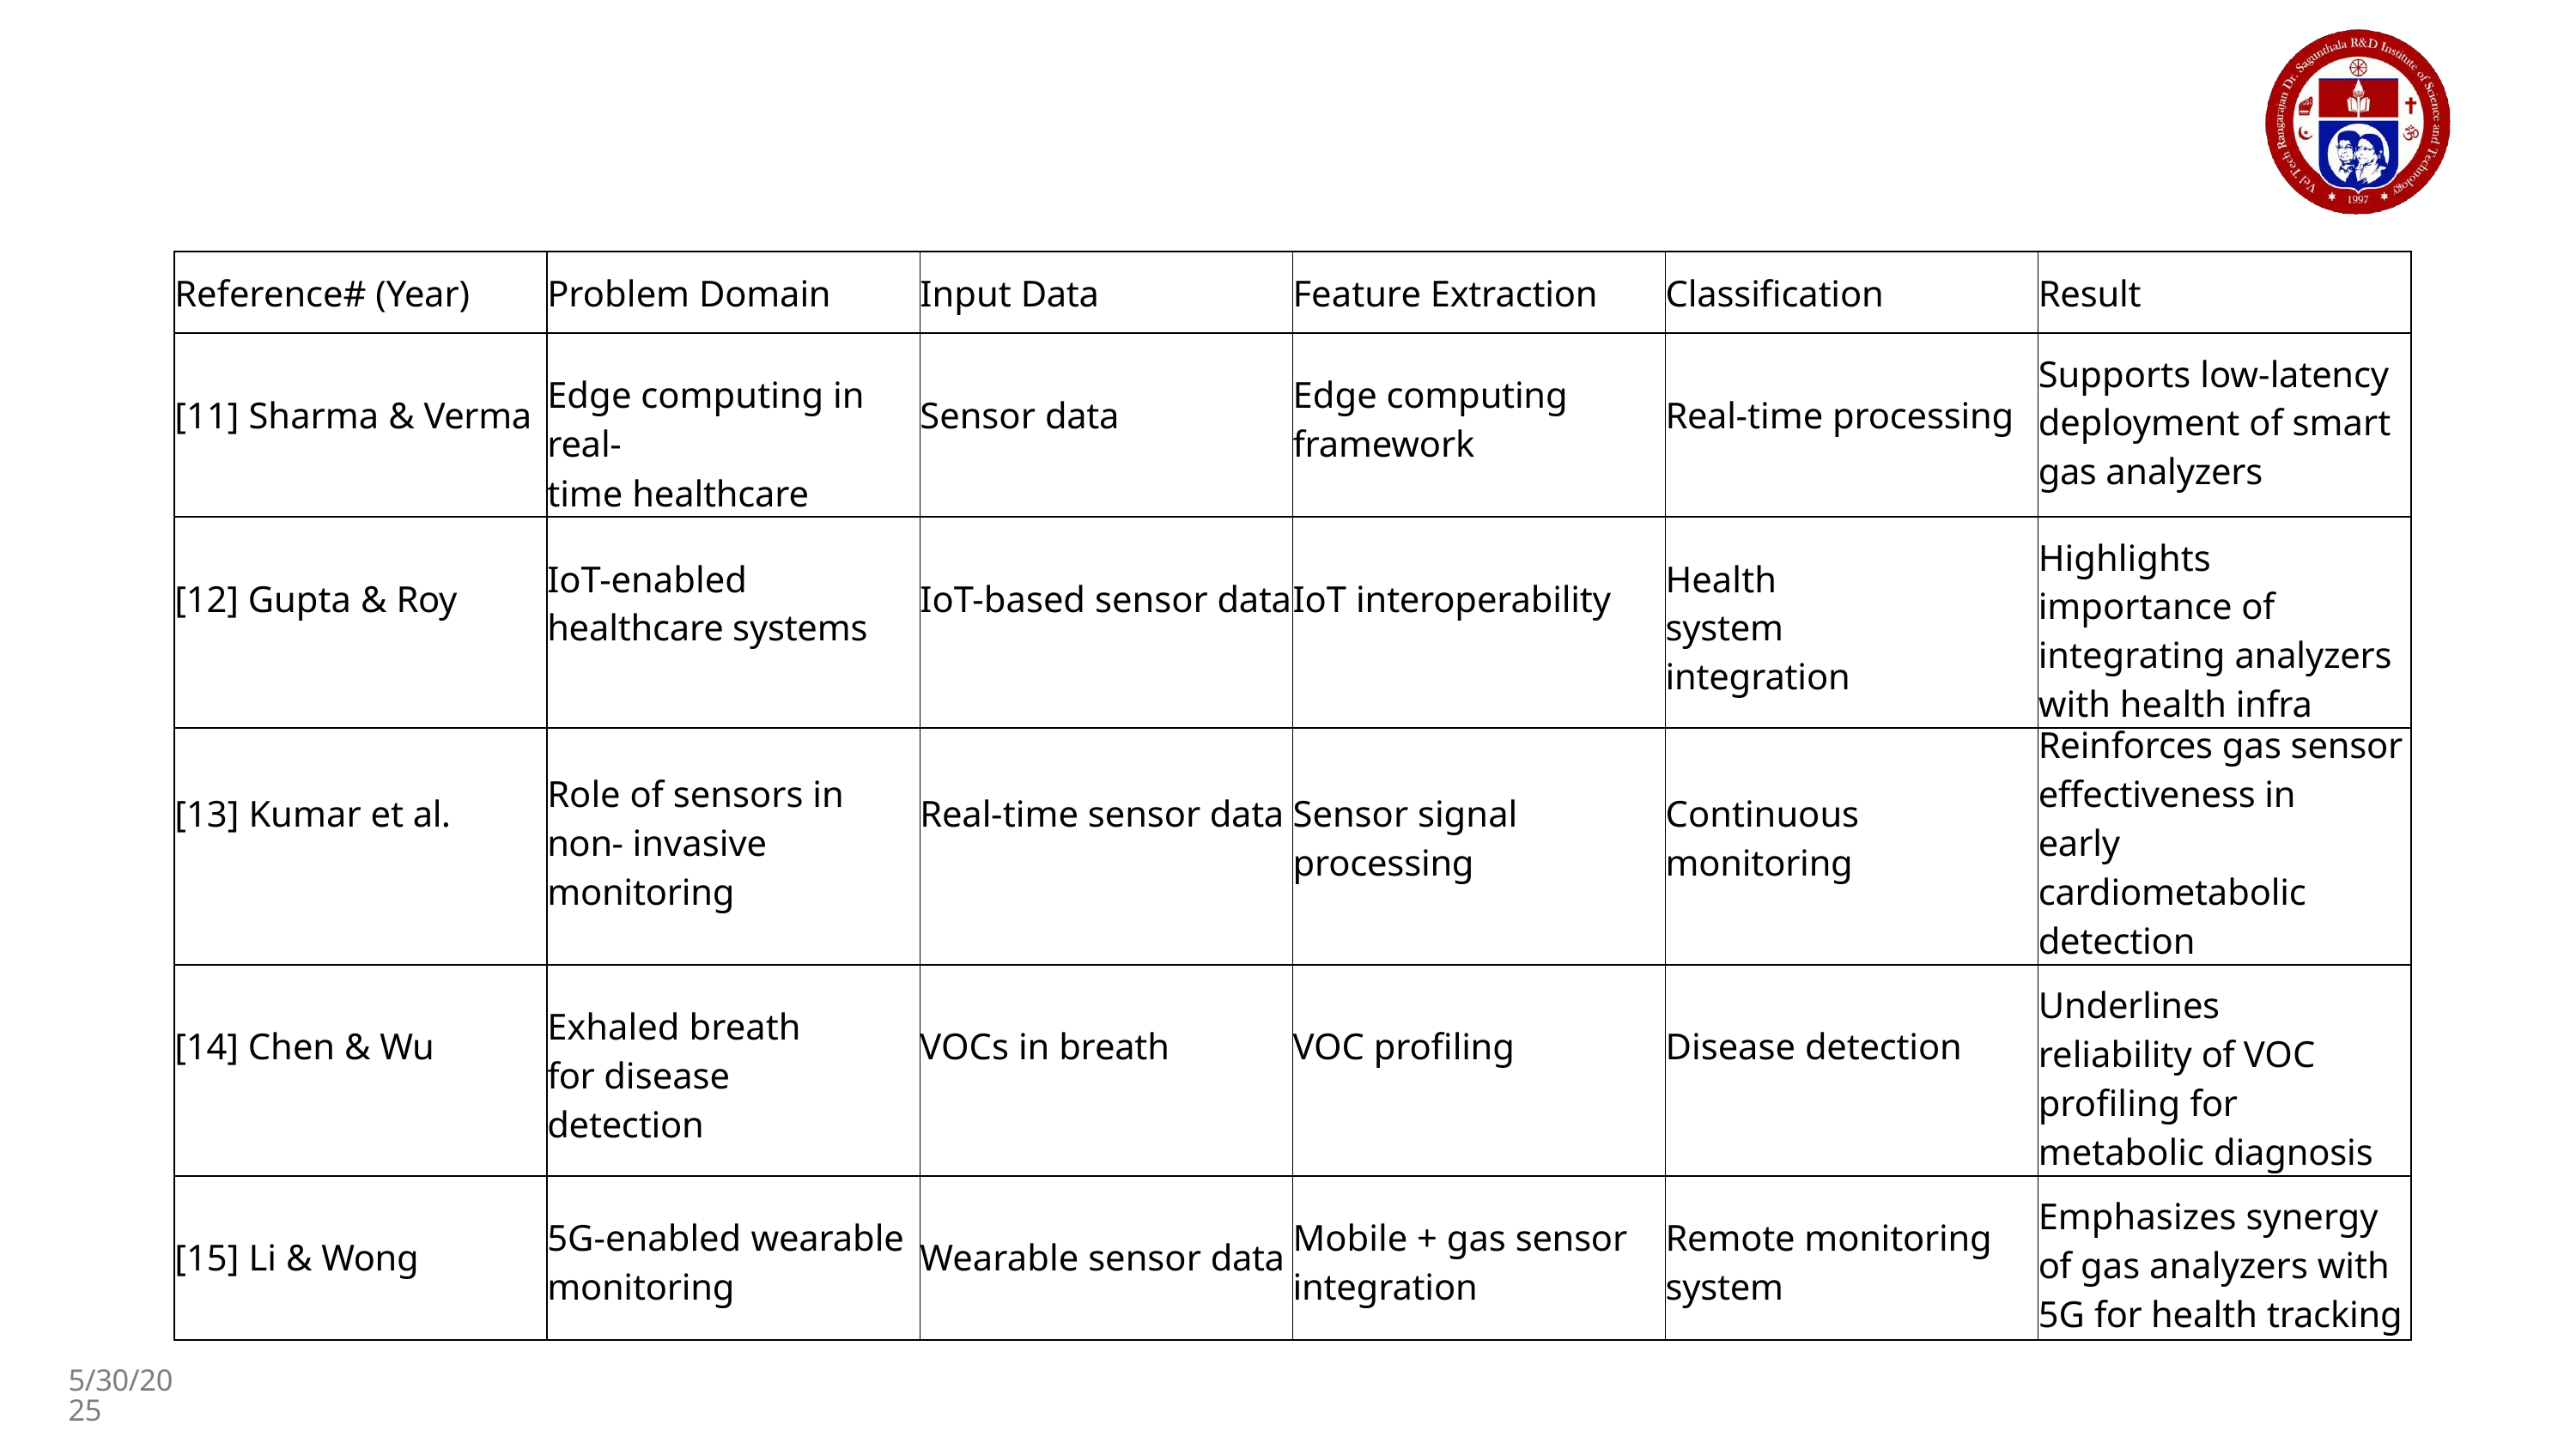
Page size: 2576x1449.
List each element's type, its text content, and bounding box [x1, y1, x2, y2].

table_header Problem Domain [548, 252, 920, 332]
table_cell [12] Gupta & Roy [175, 518, 546, 727]
table_cell 5G-enabled wearable monitoring [548, 1177, 920, 1339]
table_cell [15] Li & Wong [175, 1177, 546, 1339]
table_cell Underlines reliability of VOC profiling for metabolic diagnosis [2038, 966, 2410, 1175]
table_cell Mobile + gas sensor integration [1293, 1177, 1665, 1339]
table_cell Emphasizes synergy of gas analyzers with 5G for health tracking [2038, 1177, 2410, 1339]
table_cell Supports low-latency deployment of smart gas analyzers [2038, 334, 2410, 516]
table_cell Remote monitoring system [1666, 1177, 2038, 1339]
table_header Classification [1666, 252, 2038, 332]
table_cell Edge computing framework [1293, 334, 1665, 516]
table_cell IoT-enabled healthcare systems [548, 518, 920, 727]
table_cell Edge computing in real- time healthcare [548, 334, 920, 516]
table_cell IoT-based sensor data [920, 518, 1292, 727]
table_cell Real-time processing [1666, 334, 2038, 516]
picture [2264, 29, 2451, 215]
table_header Result [2038, 252, 2410, 332]
table_cell Health system integration [1666, 518, 2038, 727]
table_cell Highlights importance of integrating analyzers with health infra [2038, 518, 2410, 727]
table_cell Real-time sensor data [920, 729, 1292, 964]
table_cell Sensor data [920, 334, 1292, 516]
table_cell Role of sensors in non- invasive monitoring [548, 729, 920, 964]
table_cell VOC profiling [1293, 966, 1665, 1175]
table_cell [13] Kumar et al. [175, 729, 546, 964]
table_cell [11] Sharma & Verma [175, 334, 546, 516]
table_cell Disease detection [1666, 966, 2038, 1175]
table_cell Reinforces gas sensor effectiveness in early cardiometabolic detection [2038, 729, 2410, 964]
table_cell VOCs in breath [920, 966, 1292, 1175]
table_cell IoT interoperability [1293, 518, 1665, 727]
table_header Reference# (Year) [175, 252, 546, 332]
table_cell Exhaled breath for disease detection [548, 966, 920, 1175]
table_cell [14] Chen & Wu [175, 966, 546, 1175]
table_header Feature Extraction [1293, 252, 1665, 332]
table_cell Wearable sensor data [920, 1177, 1292, 1339]
table_cell Sensor signal processing [1293, 729, 1665, 964]
footer 5/30/2025 [66, 1367, 187, 1449]
table_cell Continuous monitoring [1666, 729, 2038, 964]
table_header Input Data [920, 252, 1292, 332]
